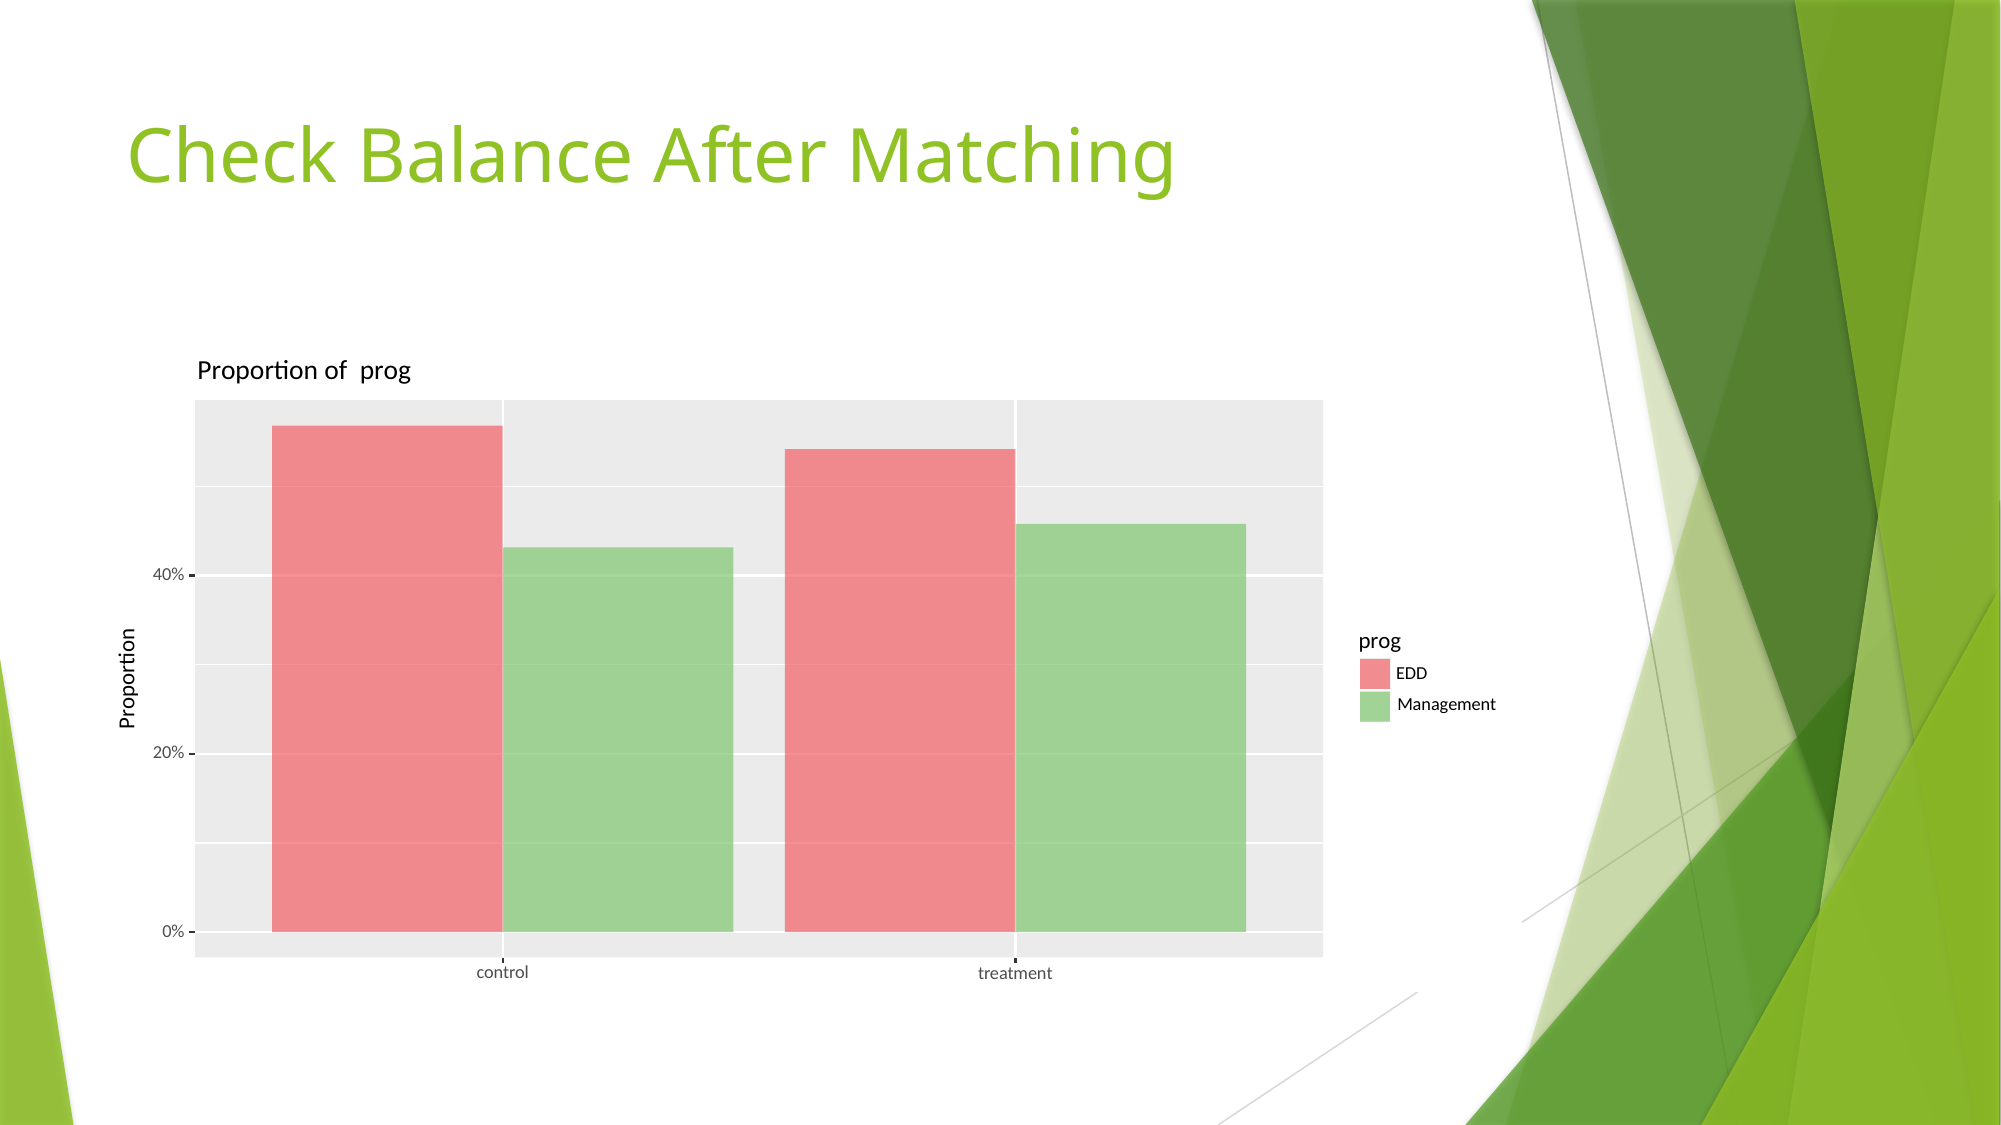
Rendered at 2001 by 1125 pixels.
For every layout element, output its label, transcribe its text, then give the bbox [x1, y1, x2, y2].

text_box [110, 353, 1522, 992]
title Check Balance After Matching [111, 99, 1522, 317]
